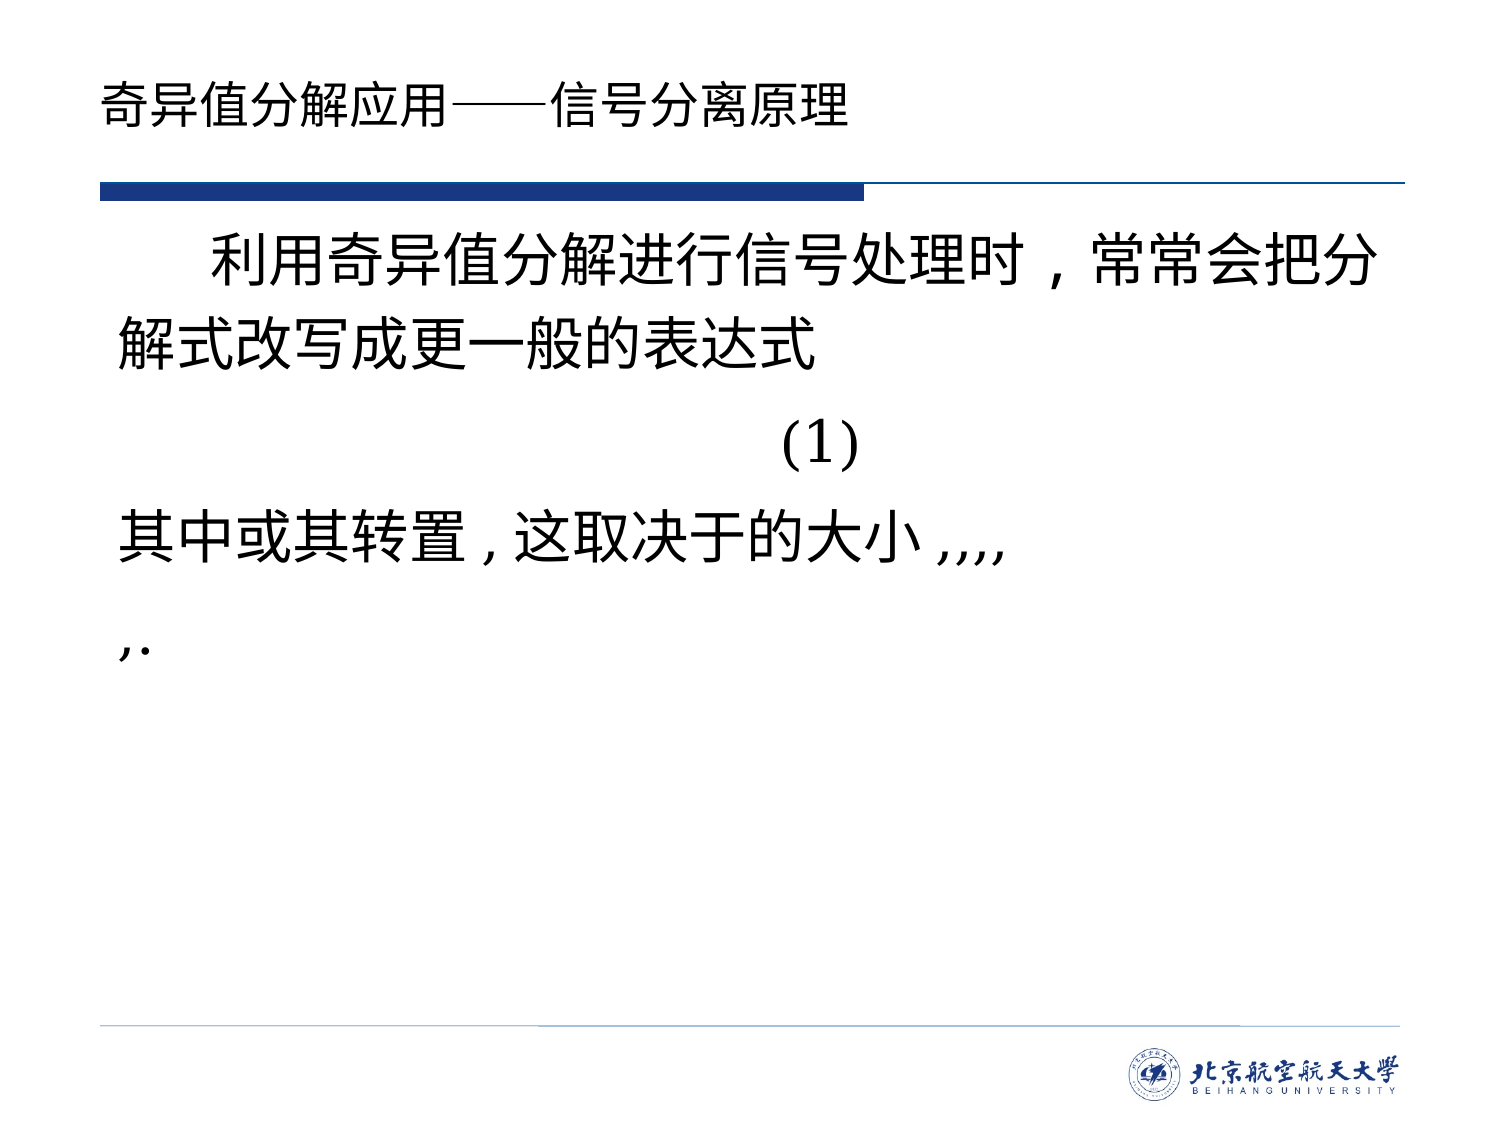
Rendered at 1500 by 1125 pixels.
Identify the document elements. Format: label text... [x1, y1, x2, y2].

title 奇异值分解应用——信号分离原理 [83, 29, 1397, 141]
picture [1114, 1041, 1412, 1108]
